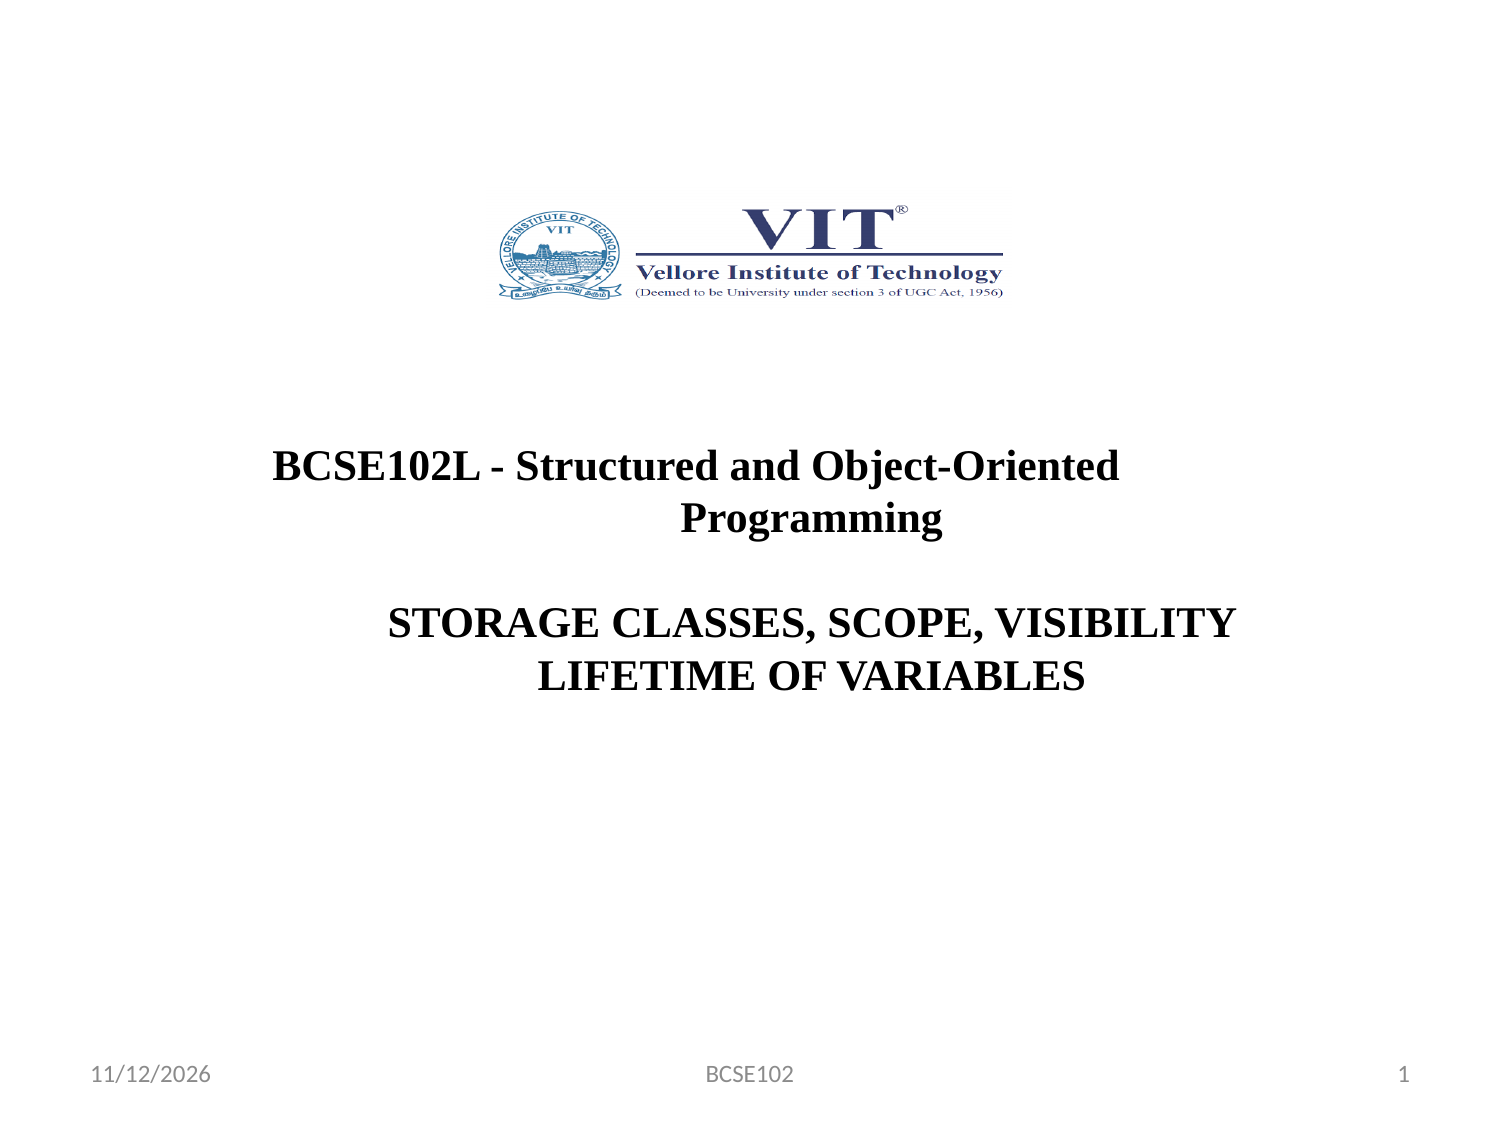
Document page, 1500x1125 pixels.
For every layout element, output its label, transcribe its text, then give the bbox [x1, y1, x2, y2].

picture [486, 184, 1012, 308]
slide_number 1 [1074, 1042, 1425, 1103]
title BCSE102L - Structured and Object-Oriented Programming STORAGE CLASSES, SCOPE, VISIBILITY LIFETIME OF VARIABLES [138, 407, 1254, 728]
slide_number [75, 1042, 425, 1103]
footer BCSE102 [512, 1042, 988, 1103]
